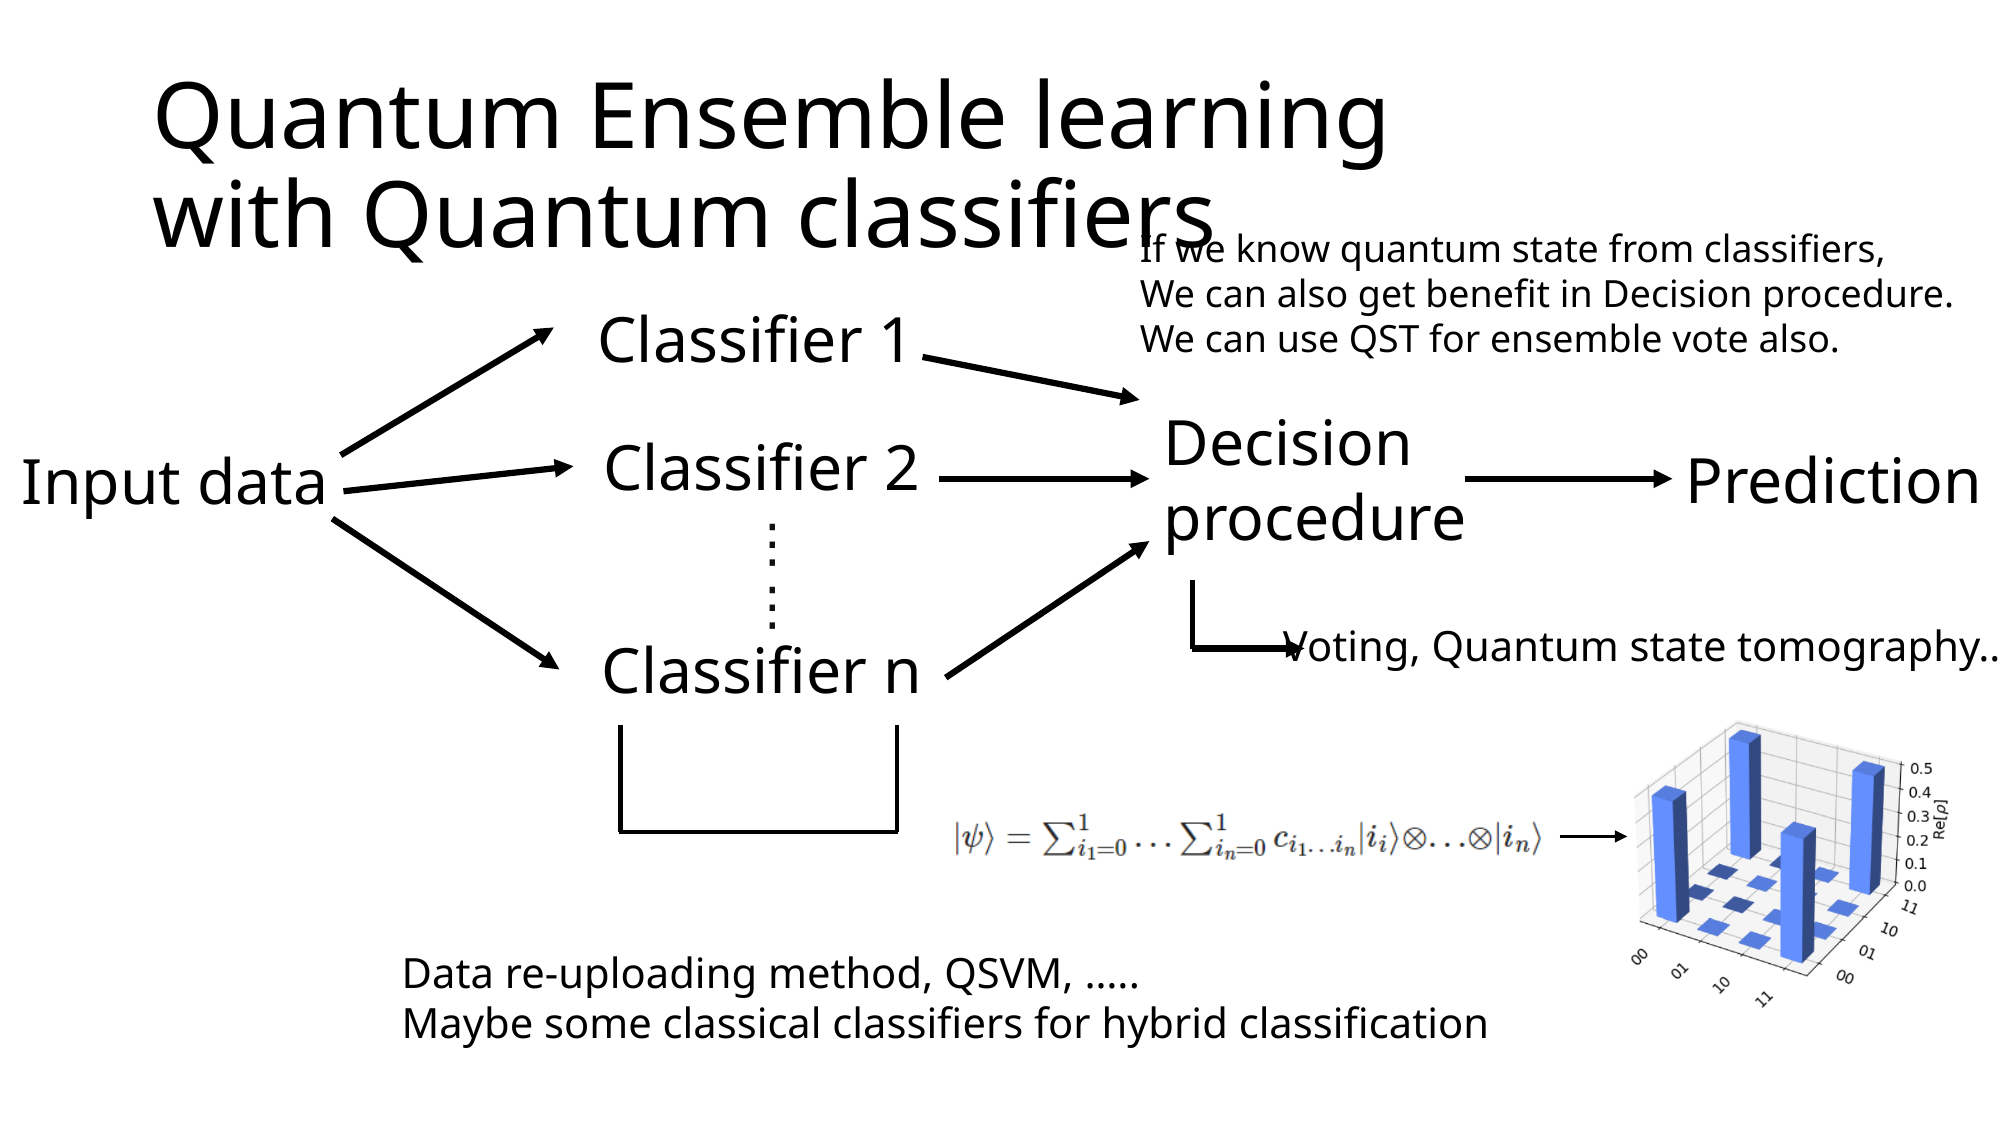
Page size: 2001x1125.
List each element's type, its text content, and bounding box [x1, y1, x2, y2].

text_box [343, 466, 574, 492]
text_box Classifier 2 [588, 420, 936, 511]
text_box Decision procedure [1149, 395, 1482, 560]
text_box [945, 541, 1150, 678]
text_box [332, 518, 560, 670]
text_box Prediction [1670, 433, 1998, 523]
text_box Input data [7, 434, 344, 524]
text_box Data re-uploading method, QSVM, ….. Maybe some classical classifiers for hybrid classification [386, 939, 1505, 1054]
text_box Classifier 1 [582, 293, 931, 383]
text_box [922, 356, 1140, 400]
picture [1593, 714, 1964, 1021]
text_box Classifier n [587, 624, 938, 714]
text_box If we know quantum state from classifiers, We can also get benefit in Decision procedure. We can use QST for ensemble vote also. [1125, 217, 1970, 368]
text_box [340, 327, 554, 456]
picture [952, 800, 1544, 875]
text_box ⋮ ⋮ [731, 502, 810, 705]
text_box Voting, Quantum state tomography… [1268, 612, 2000, 677]
title Quantum Ensemble learning with Quantum classifiers [137, 59, 1863, 278]
